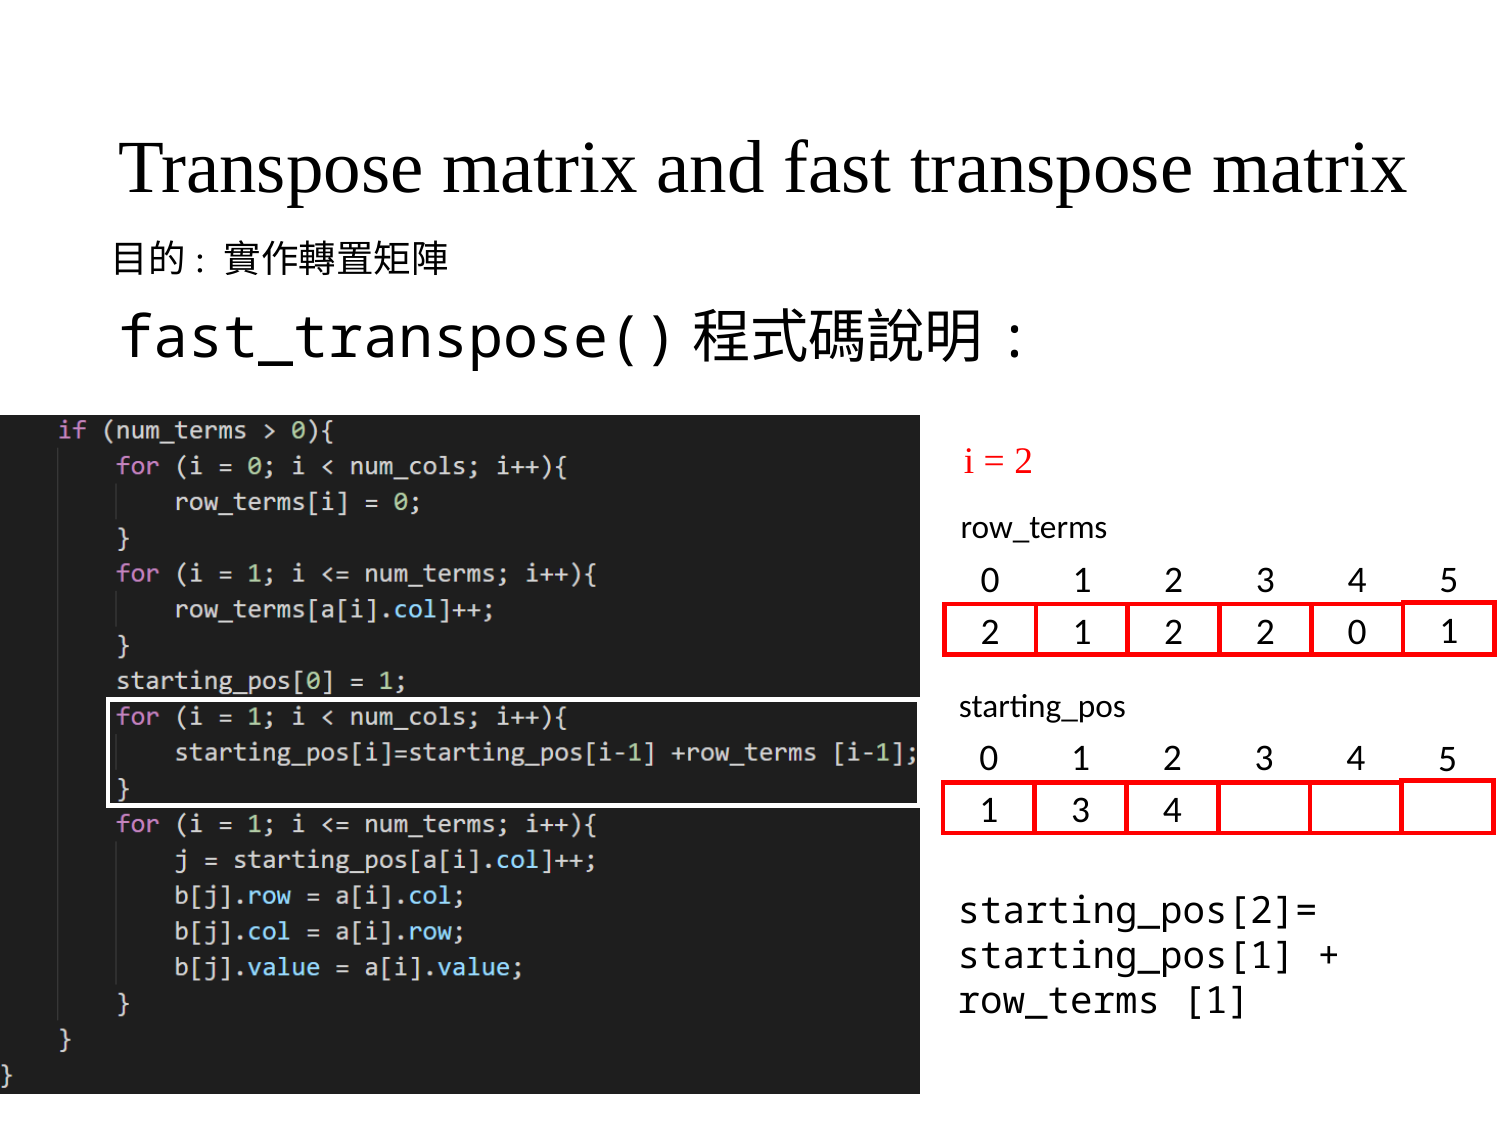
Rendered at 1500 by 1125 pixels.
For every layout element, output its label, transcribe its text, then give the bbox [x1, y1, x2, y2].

text_box 2 [1126, 729, 1217, 781]
text_box [1401, 780, 1494, 834]
text_box starting_pos[2]= starting_pos[1] + row_terms [1] [942, 878, 1494, 1028]
text_box 4 [1310, 551, 1404, 603]
text_box 0 [943, 551, 1035, 603]
picture [0, 415, 920, 1094]
text_box 1 [1035, 551, 1127, 603]
text_box 1 [1034, 732, 1126, 781]
text_box i = 2 [949, 428, 1068, 533]
list fast_transpose()程式碼說明: [103, 299, 1500, 1125]
text_box 0 [942, 729, 1034, 781]
text_box 2 [1127, 603, 1218, 656]
text_box 1 [1035, 603, 1127, 656]
text_box 2 [1218, 603, 1310, 656]
text_box 0 [1310, 603, 1402, 656]
text_box 4 [1126, 781, 1217, 834]
text_box 3 [1217, 729, 1309, 781]
text_box 3 [1218, 551, 1310, 603]
text_box [1309, 781, 1401, 834]
text_box 3 [1034, 781, 1126, 834]
text_box 2 [1127, 551, 1218, 603]
text_box 目的: 實作轉置矩陣 [95, 227, 464, 288]
text_box 1 [1402, 601, 1496, 656]
text_box row_terms [945, 498, 1123, 553]
text_box 1 [942, 781, 1034, 834]
text_box 5 [1401, 730, 1494, 780]
text_box 4 [1309, 729, 1403, 781]
title Transpose matrix and fast transpose matrix [103, 59, 1500, 278]
text_box 5 [1402, 552, 1496, 601]
text_box 2 [943, 603, 1035, 656]
text_box [1217, 781, 1309, 834]
text_box starting_pos [944, 676, 1142, 732]
